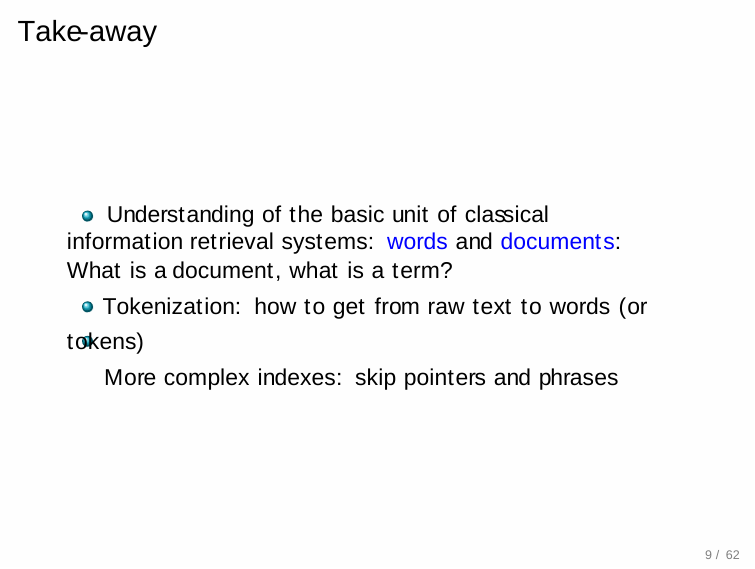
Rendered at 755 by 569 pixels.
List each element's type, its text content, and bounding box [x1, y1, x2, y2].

list Understanding of the basic unit of classical information retrieval systems: words and documents: What is a document, what is a term? Tokenization: how to get from raw text to words (or tokens) More complex indexes: skip pointers and phrases [56, 117, 700, 478]
title Take-away [15, 12, 741, 52]
text_box [0, 0, 755, 58]
slide_number 9 / 62 [701, 547, 745, 565]
